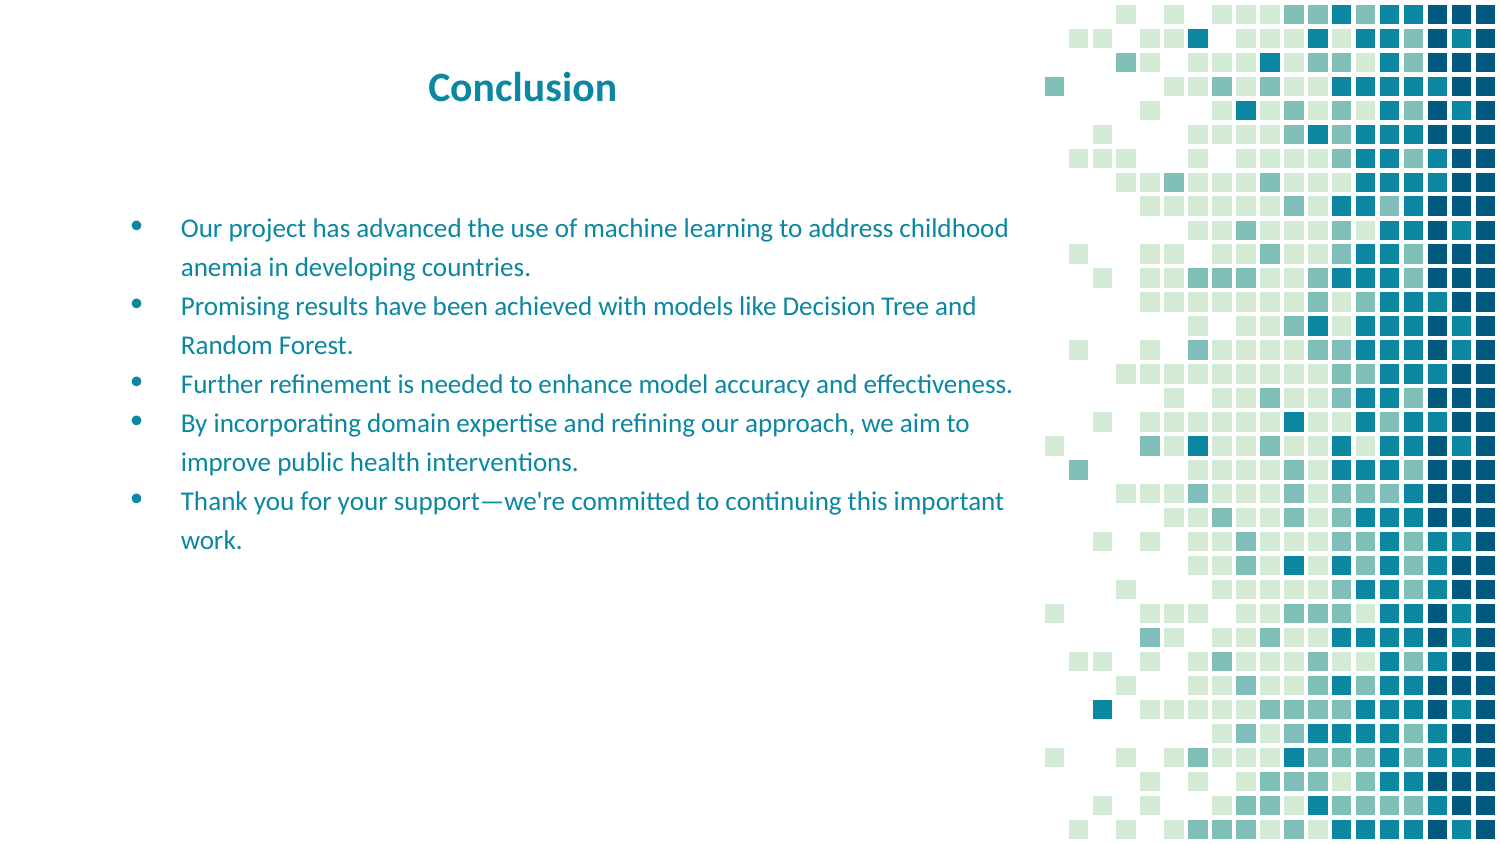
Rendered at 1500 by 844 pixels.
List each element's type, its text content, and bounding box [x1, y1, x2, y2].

title Conclusion [90, 48, 956, 125]
text_box Our project has advanced the use of machine learning to address childhood anemia in developing countries. Promising results have been achieved with models like Decision Tree and Random Forest. Further refinement is needed to enhance model accuracy and effectiveness. By incorporating domain expertise and refining our approach, we aim to improve public health interventions. Thank you for your support—we're committed to continuing this important work. [90, 189, 1055, 608]
